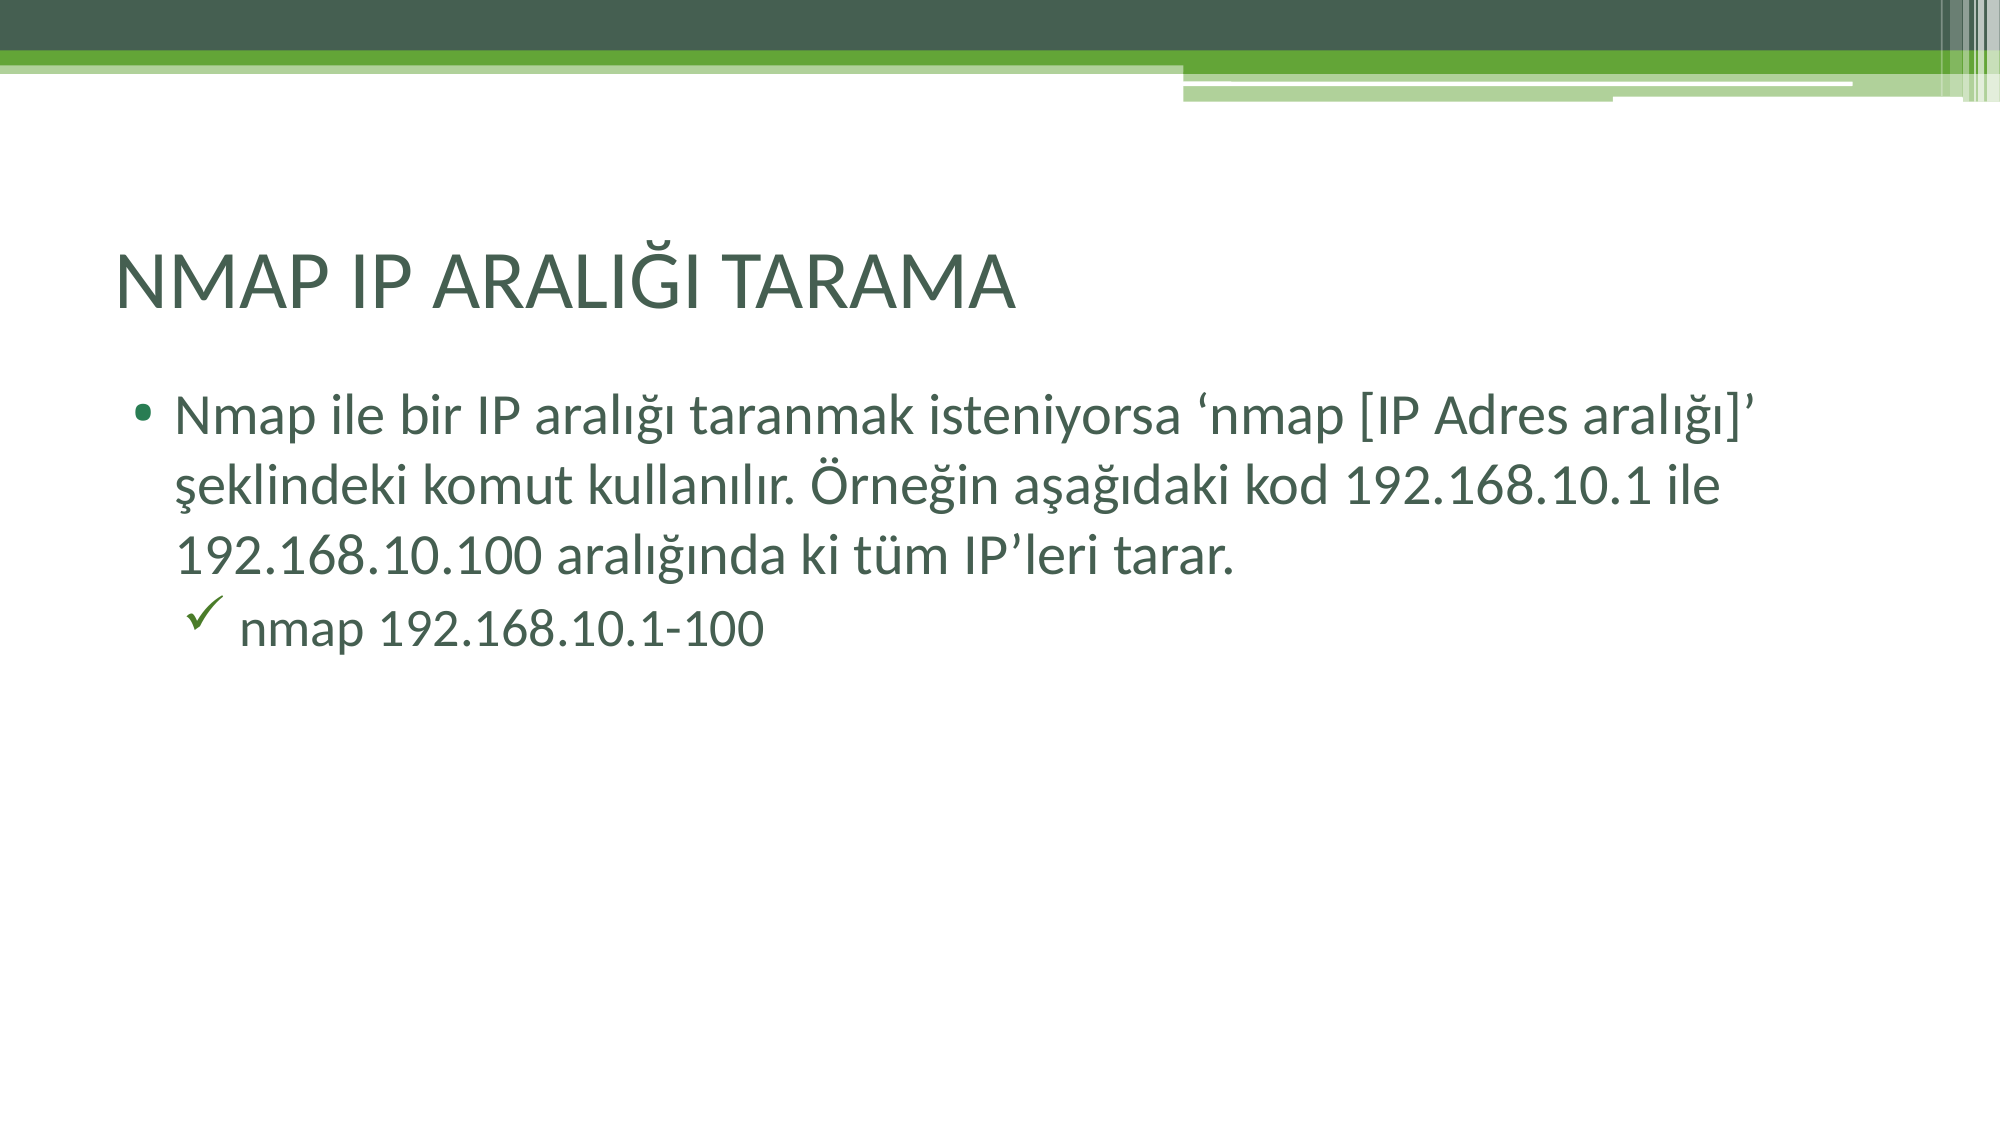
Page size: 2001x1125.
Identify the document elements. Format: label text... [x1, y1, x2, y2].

title NMAP IP ARALIĞI TARAMA [99, 187, 1900, 363]
list Nmap ile bir IP aralığı taranmak isteniyorsa ‘nmap [IP Adres aralığı]’ şeklindeki komut kullanılır. Örneğin aşağıdaki kod 192.168.10.1 ile 192.168.10.100 aralığında ki tüm IP’leri tarar. nmap 192.168.10.1-100 [99, 368, 1900, 1079]
